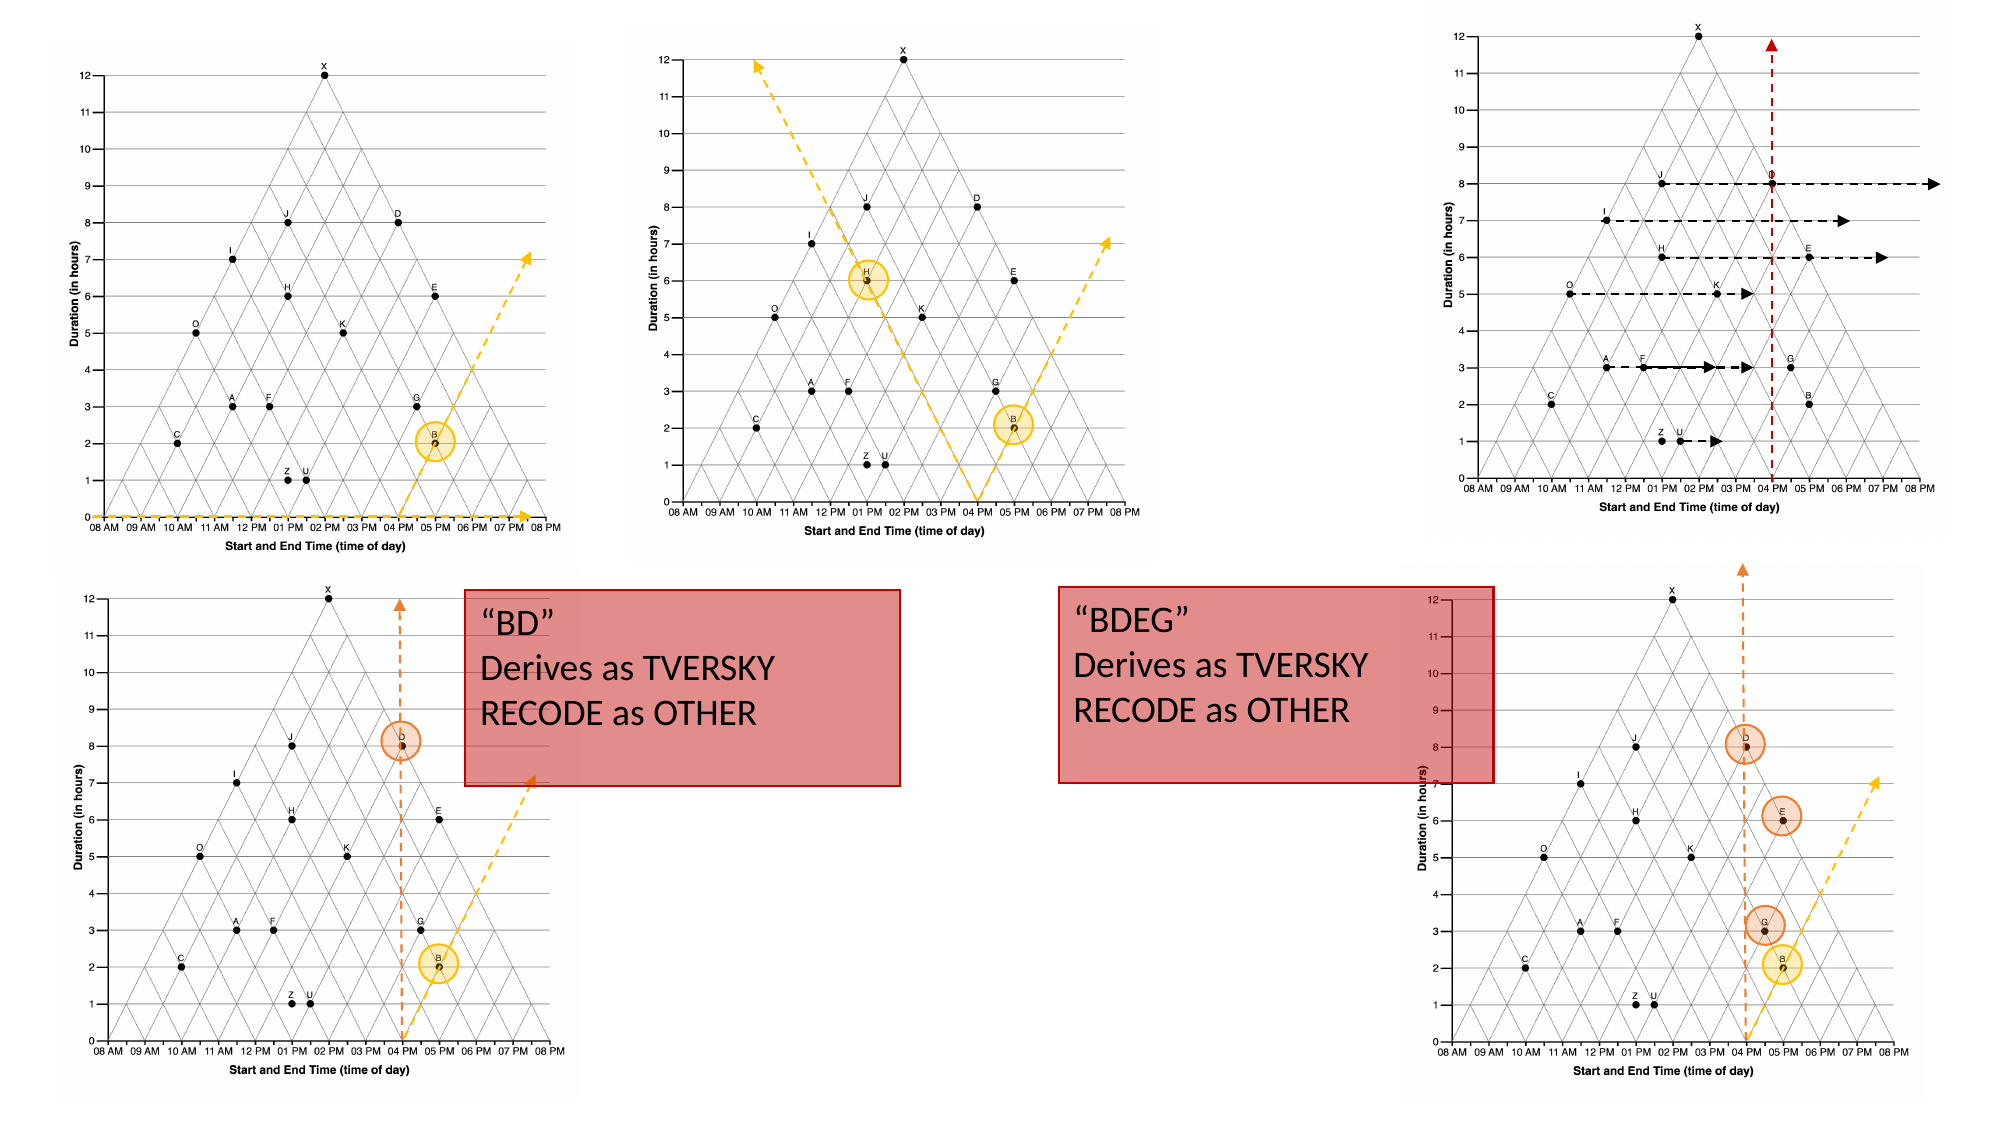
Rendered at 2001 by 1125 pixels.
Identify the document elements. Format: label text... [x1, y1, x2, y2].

text_box “BD” Derives as TVERSKY RECODE as OTHER [581, 589, 901, 787]
text_box “BDEG” Derives as TVERSKY RECODE as OTHER [1058, 586, 1398, 784]
picture [49, 38, 581, 1102]
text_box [404, 775, 536, 1038]
picture [1398, 563, 1925, 1103]
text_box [399, 251, 531, 515]
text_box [1748, 775, 1880, 1039]
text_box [1742, 563, 1746, 1041]
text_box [979, 236, 1111, 499]
picture [1423, 0, 1951, 539]
picture [629, 23, 1156, 563]
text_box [753, 59, 977, 501]
